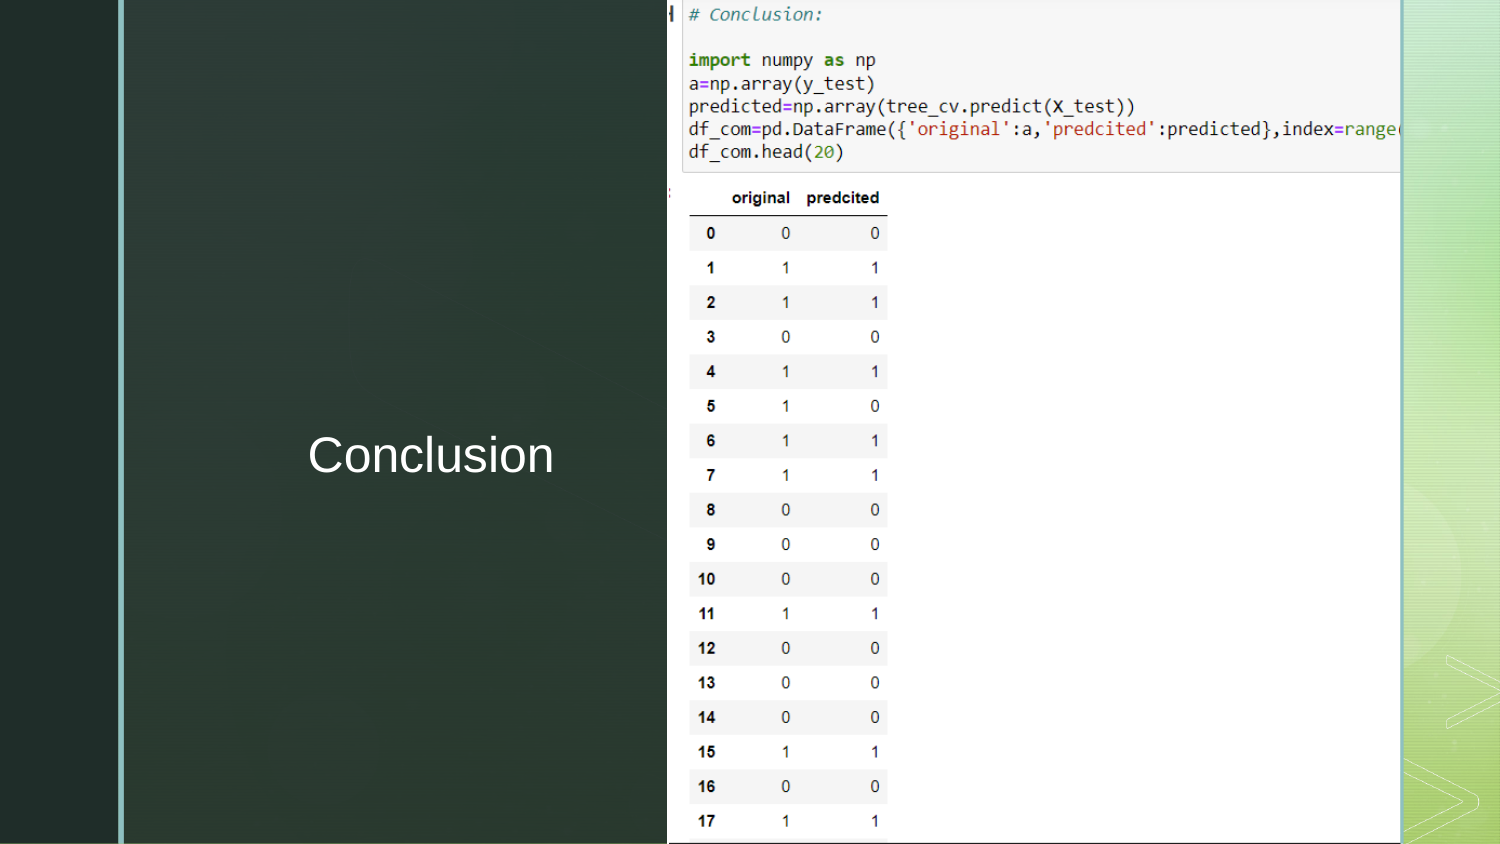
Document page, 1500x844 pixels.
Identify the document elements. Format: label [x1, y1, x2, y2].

picture [0, 0, 668, 844]
list [668, 0, 1401, 844]
picture [1401, 0, 1500, 844]
